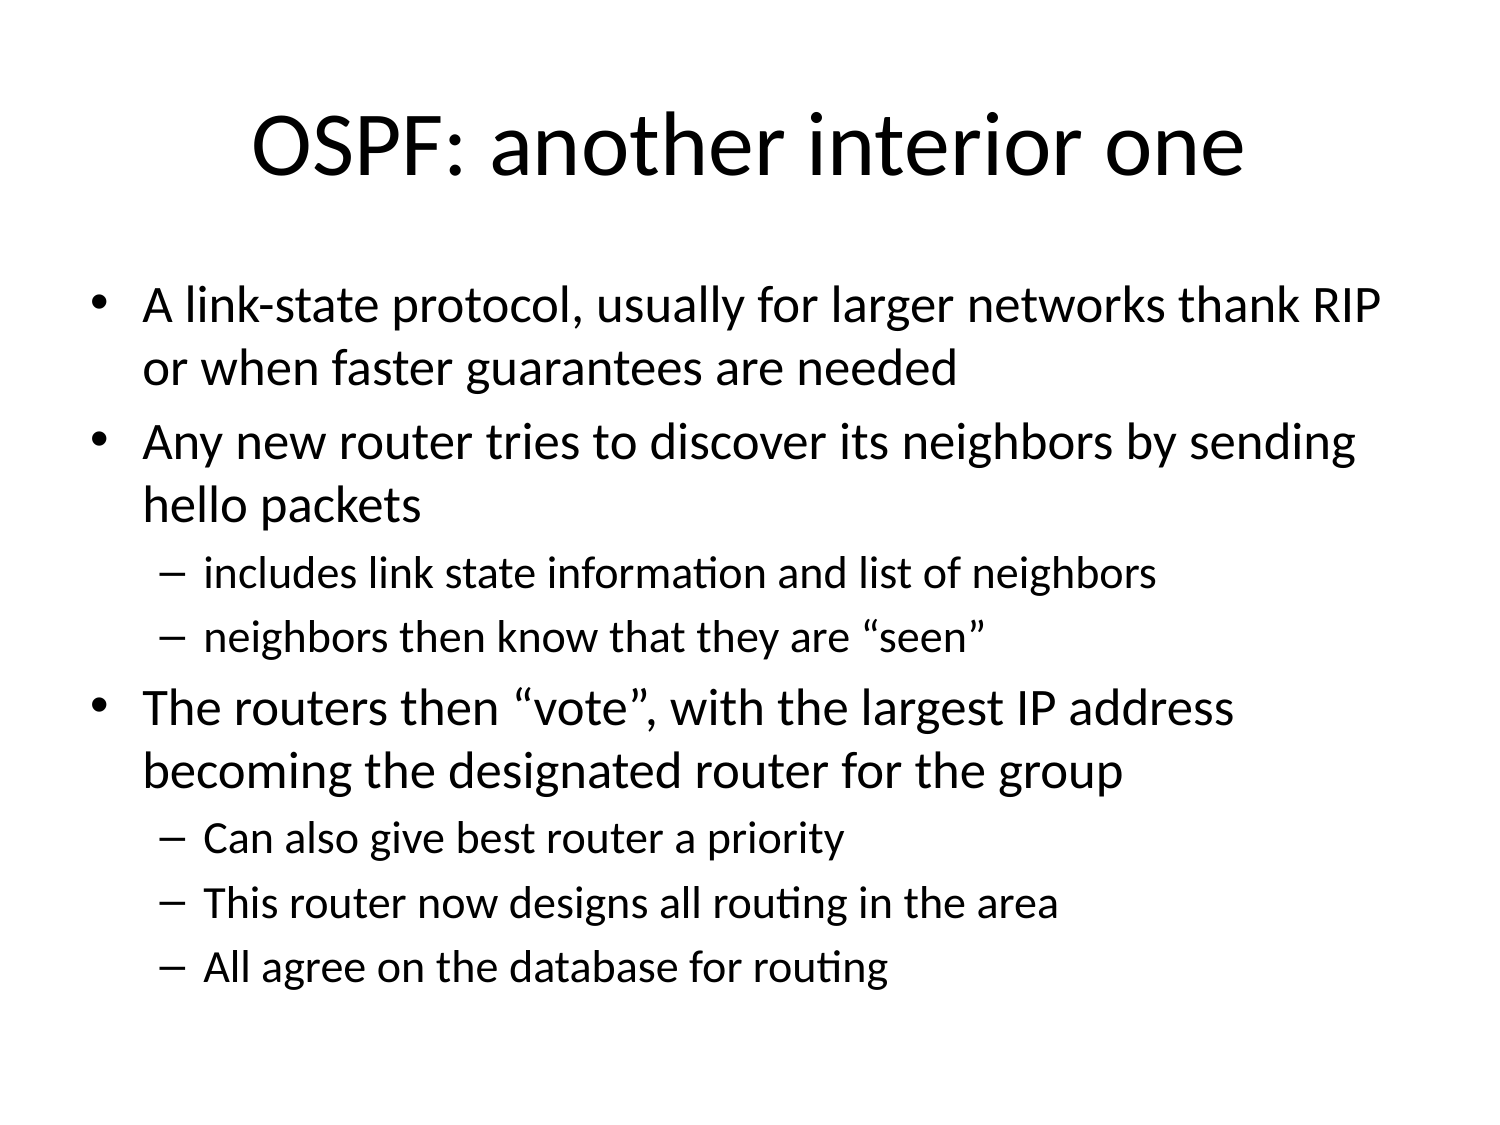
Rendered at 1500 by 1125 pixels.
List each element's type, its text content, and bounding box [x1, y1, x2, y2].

list A link-state protocol, usually for larger networks thank RIP or when faster guarantees are needed Any new router tries to discover its neighbors by sending hello packets includes link state information and list of neighbors neighbors then know that they are “seen” The routers then “vote”, with the largest IP address becoming the designated router for the group Can also give best router a priority This router now designs all routing in the area All agree on the database for routing [75, 262, 1425, 1005]
title OSPF: another interior one [75, 45, 1425, 233]
